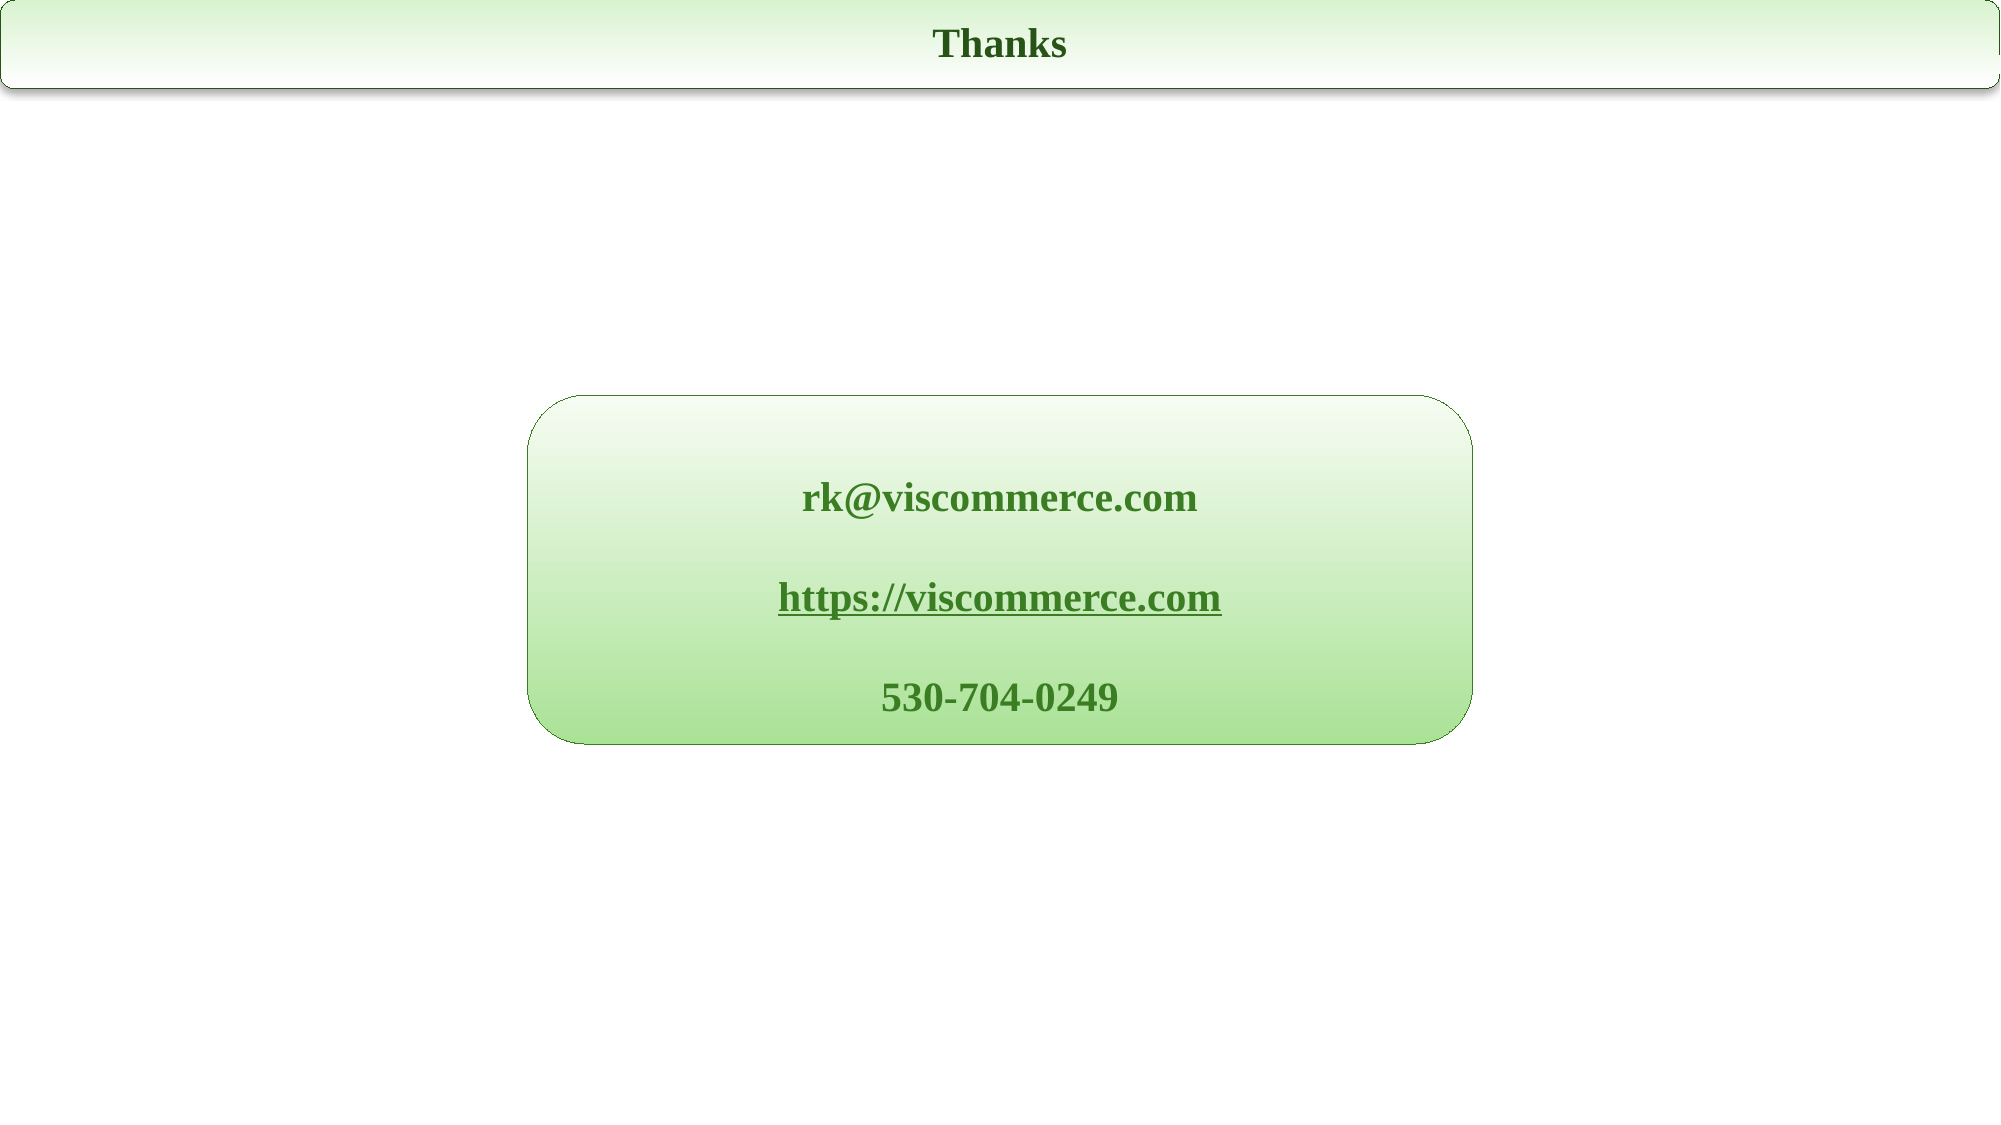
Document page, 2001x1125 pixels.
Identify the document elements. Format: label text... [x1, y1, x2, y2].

text_box Thanks [0, 0, 2000, 89]
text_box rk@viscommerce.com https://viscommerce.com 530-704-0249 [527, 395, 1473, 745]
